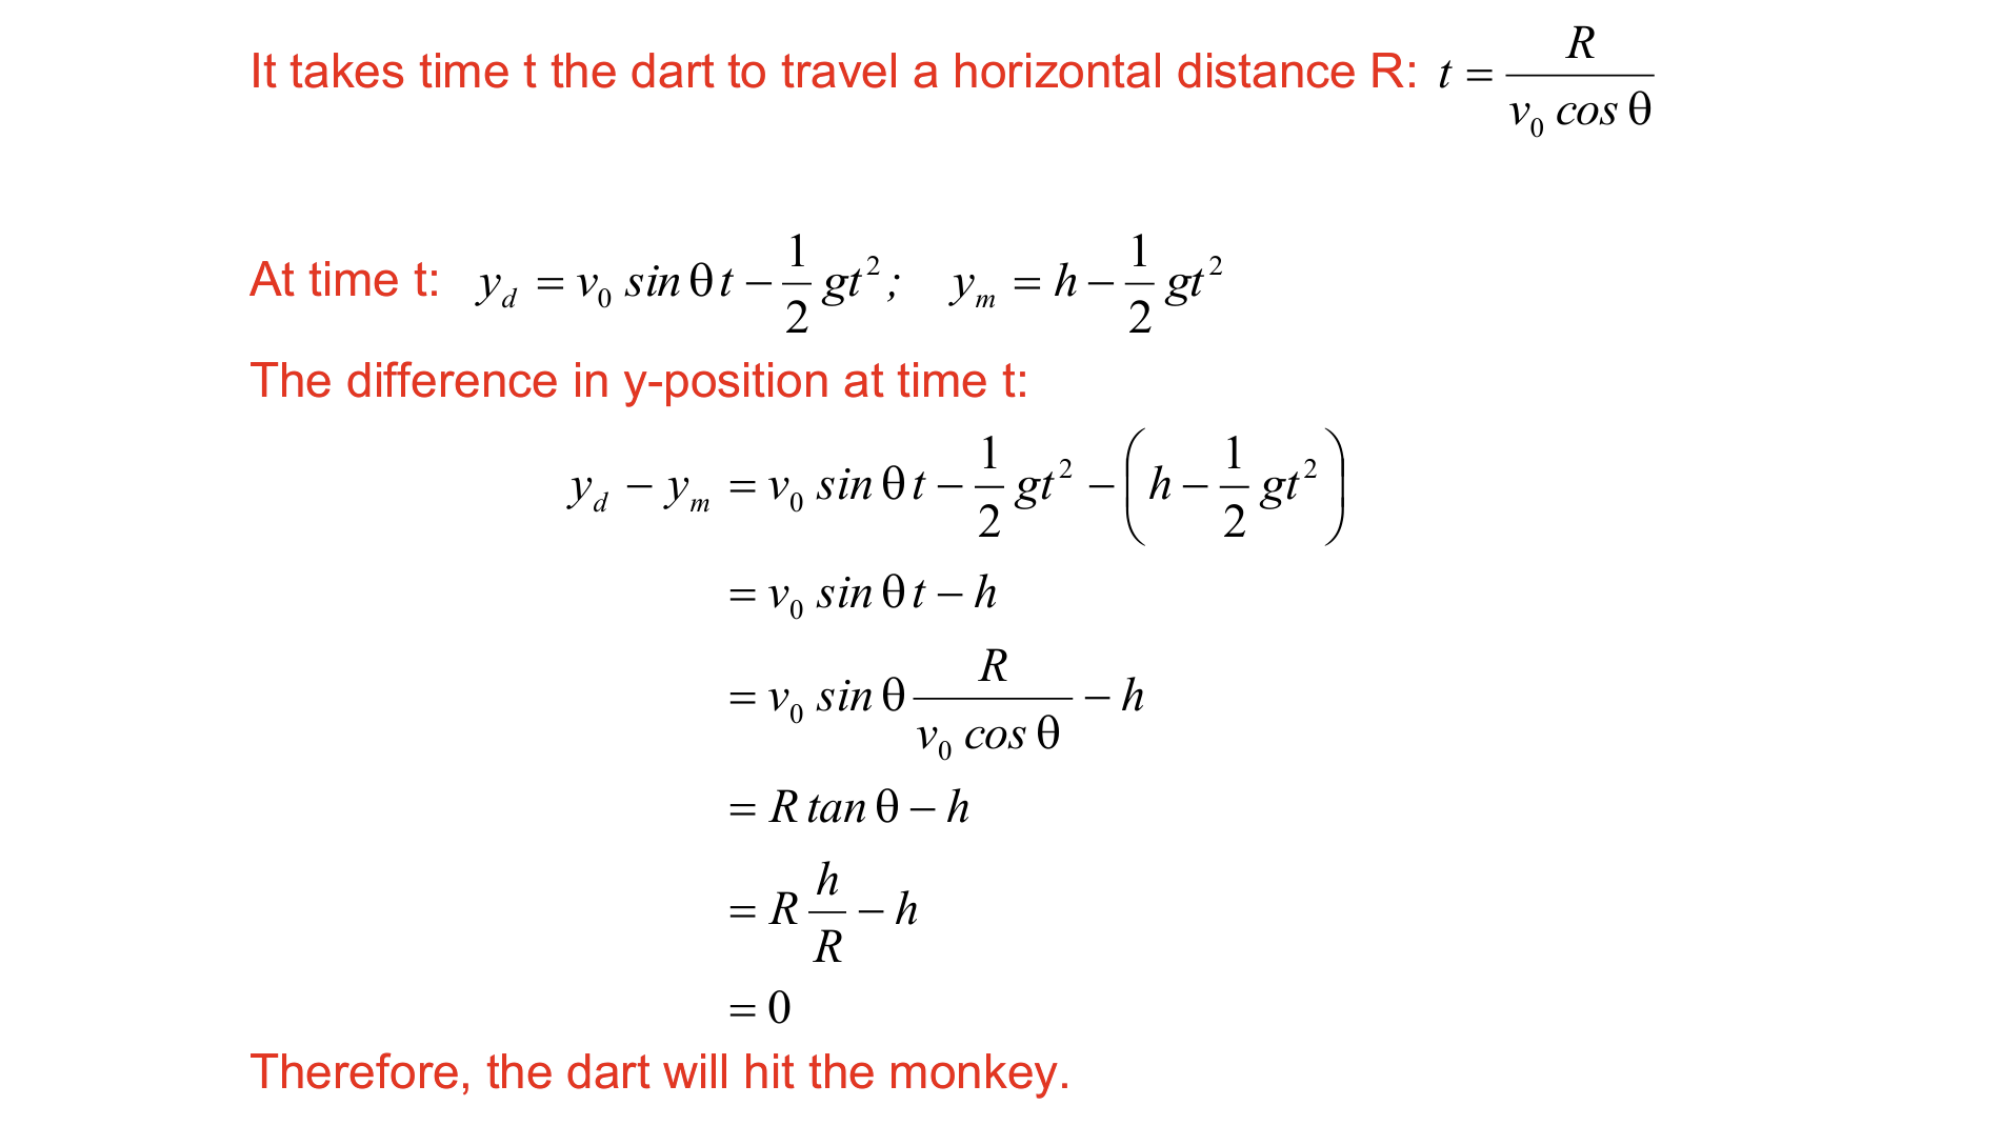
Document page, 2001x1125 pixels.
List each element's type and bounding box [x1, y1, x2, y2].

picture [179, 0, 1821, 1125]
